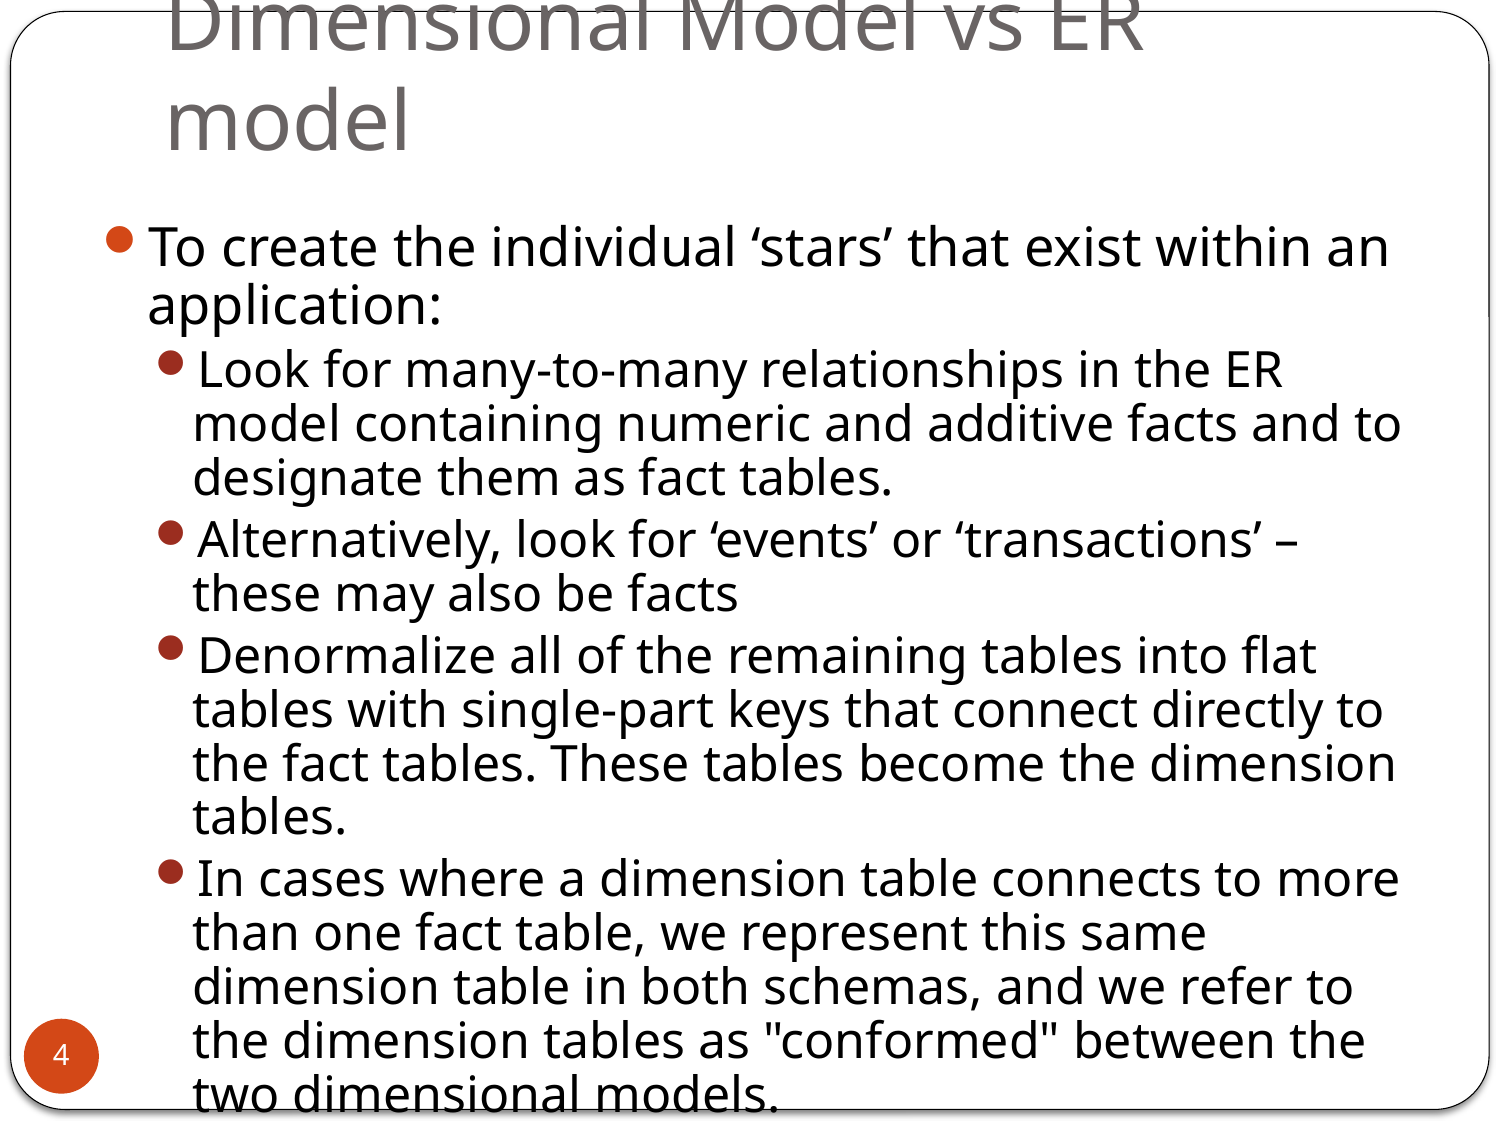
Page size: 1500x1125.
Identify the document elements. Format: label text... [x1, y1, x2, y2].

list To create the individual ‘stars’ that exist within an application: Look for many-to-many relationships in the ER model containing numeric and additive facts and to designate them as fact tables. Alternatively, look for ‘events’ or ‘transactions’ – these may also be facts Denormalize all of the remaining tables into flat tables with single-part keys that connect directly to the fact tables. These tables become the dimension tables. In cases where a dimension table connects to more than one fact table, we represent this same dimension table in both schemas, and we refer to the dimension tables as "conformed" between the two dimensional models. [87, 212, 1425, 1125]
title Dimensional Model vs ER model [150, 50, 1425, 183]
slide_number 4 [23, 1018, 87, 1094]
